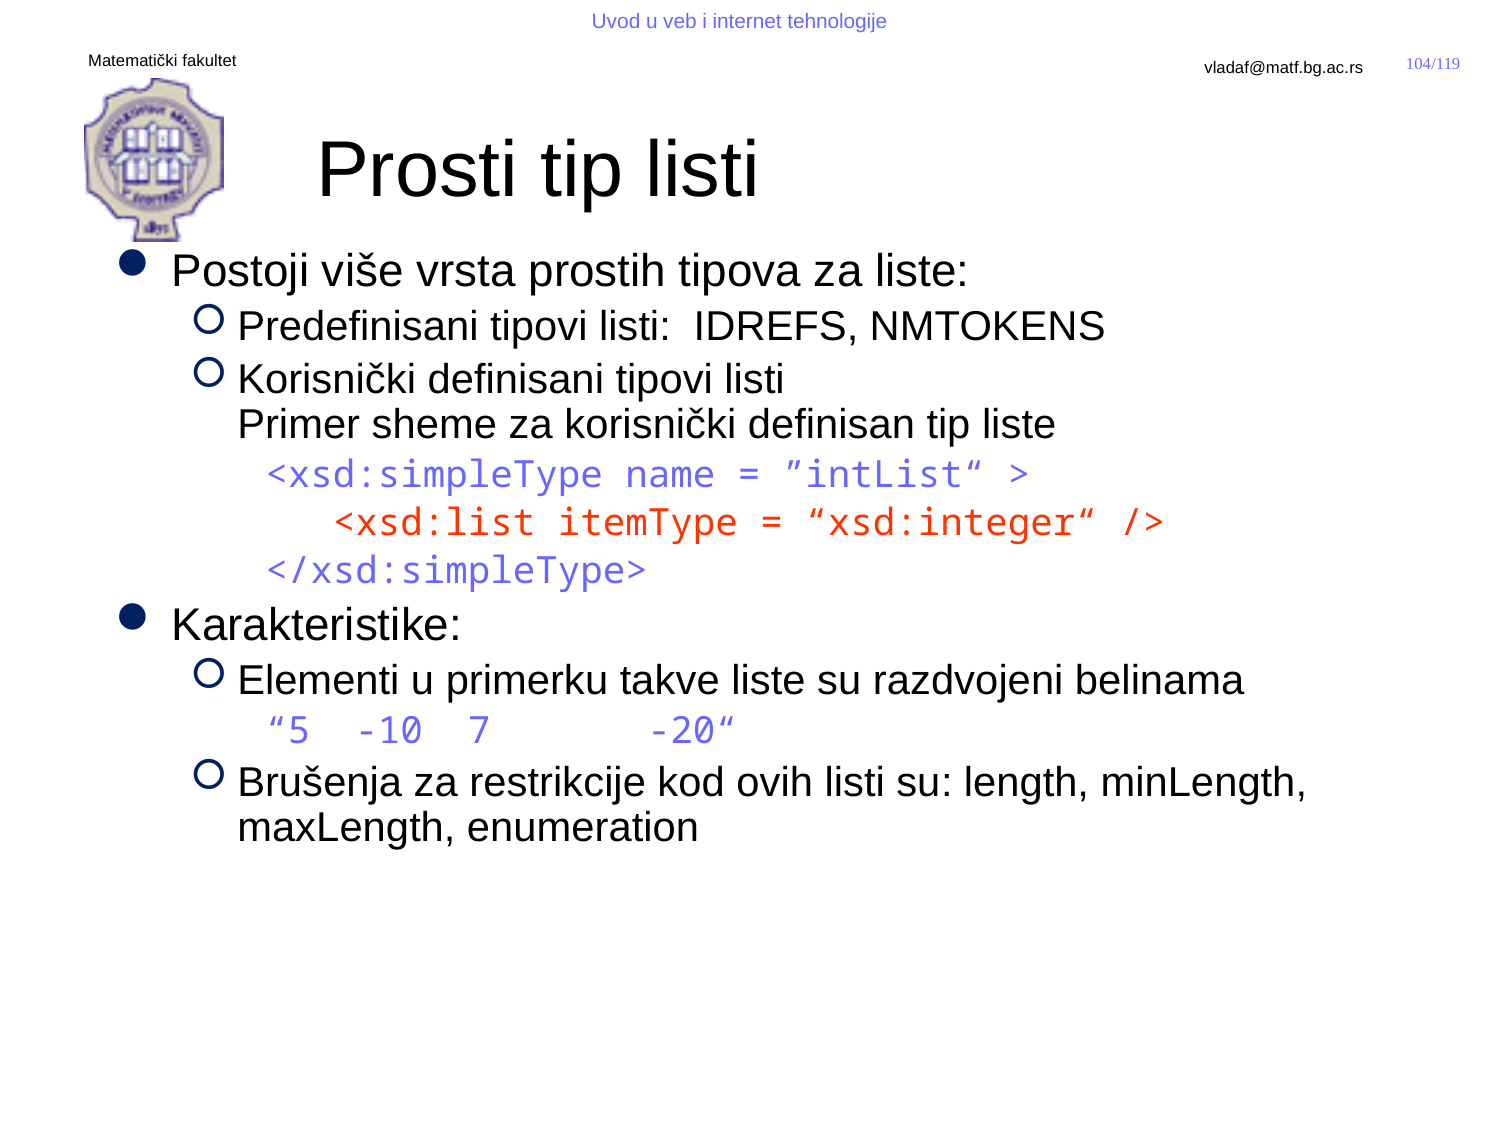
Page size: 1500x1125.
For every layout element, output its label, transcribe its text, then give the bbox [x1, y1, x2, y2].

title Prosti tip listi [301, 90, 1498, 240]
picture [84, 78, 224, 242]
list Postoji više vrsta prostih tipova za liste: Predefinisani tipovi listi: IDREFS, NMTOKENS Korisnički definisani tipovi listi Primer sheme za korisnički definisan tip liste <xsd:simpleType name = ”intList“ > <xsd:list itemType = “xsd:integer“ /> </xsd:simpleType> Karakteristike: Elementi u primerku takve liste su razdvojeni belinama “5 -10 7 -20“ Brušenja za restrikcije kod ovih listi su: length, minLength, maxLength, enumeration [100, 239, 1447, 1125]
